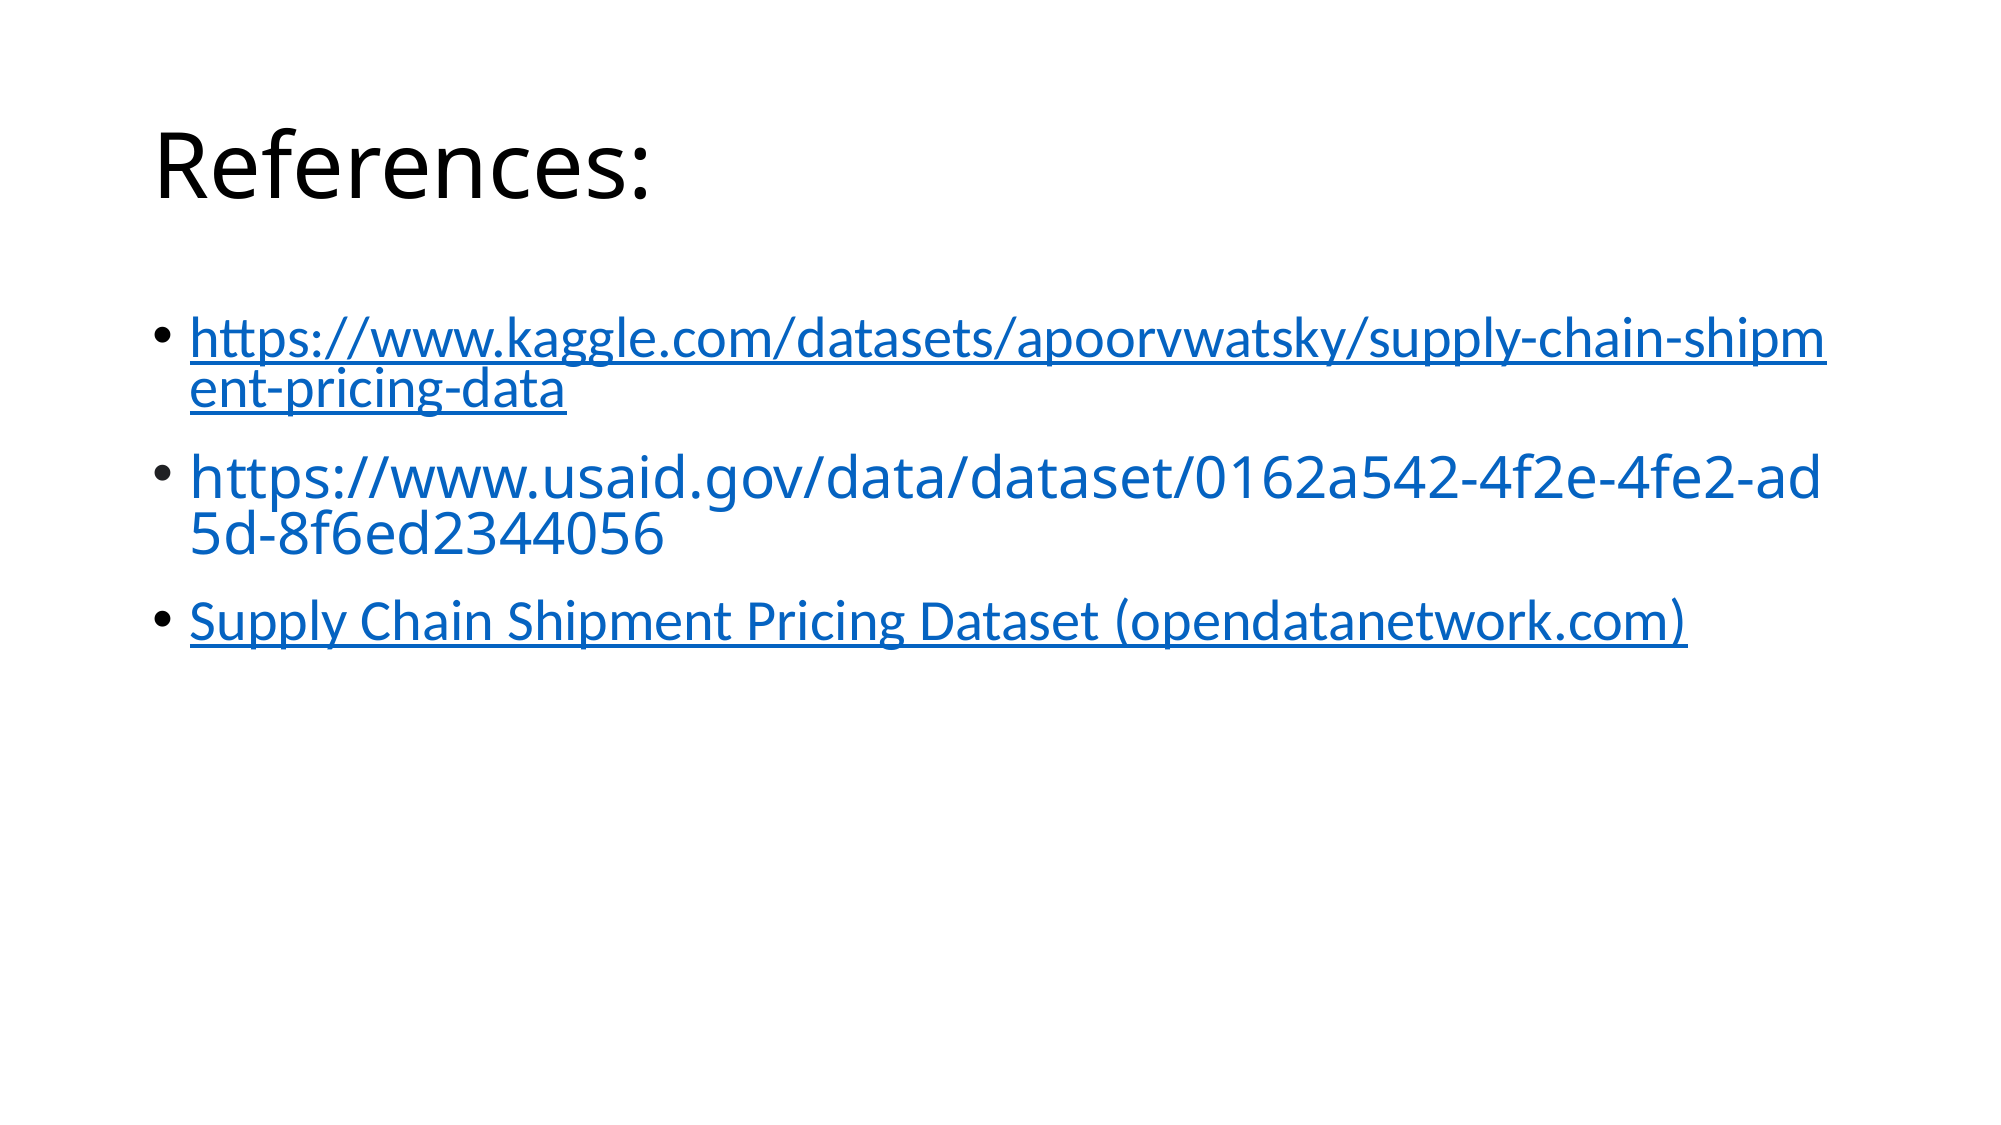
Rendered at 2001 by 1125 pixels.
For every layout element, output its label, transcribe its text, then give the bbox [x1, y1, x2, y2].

title References: [137, 59, 1863, 278]
list https://www.kaggle.com/datasets/apoorvwatsky/supply-chain-shipment-pricing-data https://www.usaid.gov/data/dataset/0162a542-4f2e-4fe2-ad5d-8f6ed2344056 Supply Chain Shipment Pricing Dataset (opendatanetwork.com) [137, 299, 1863, 1014]
